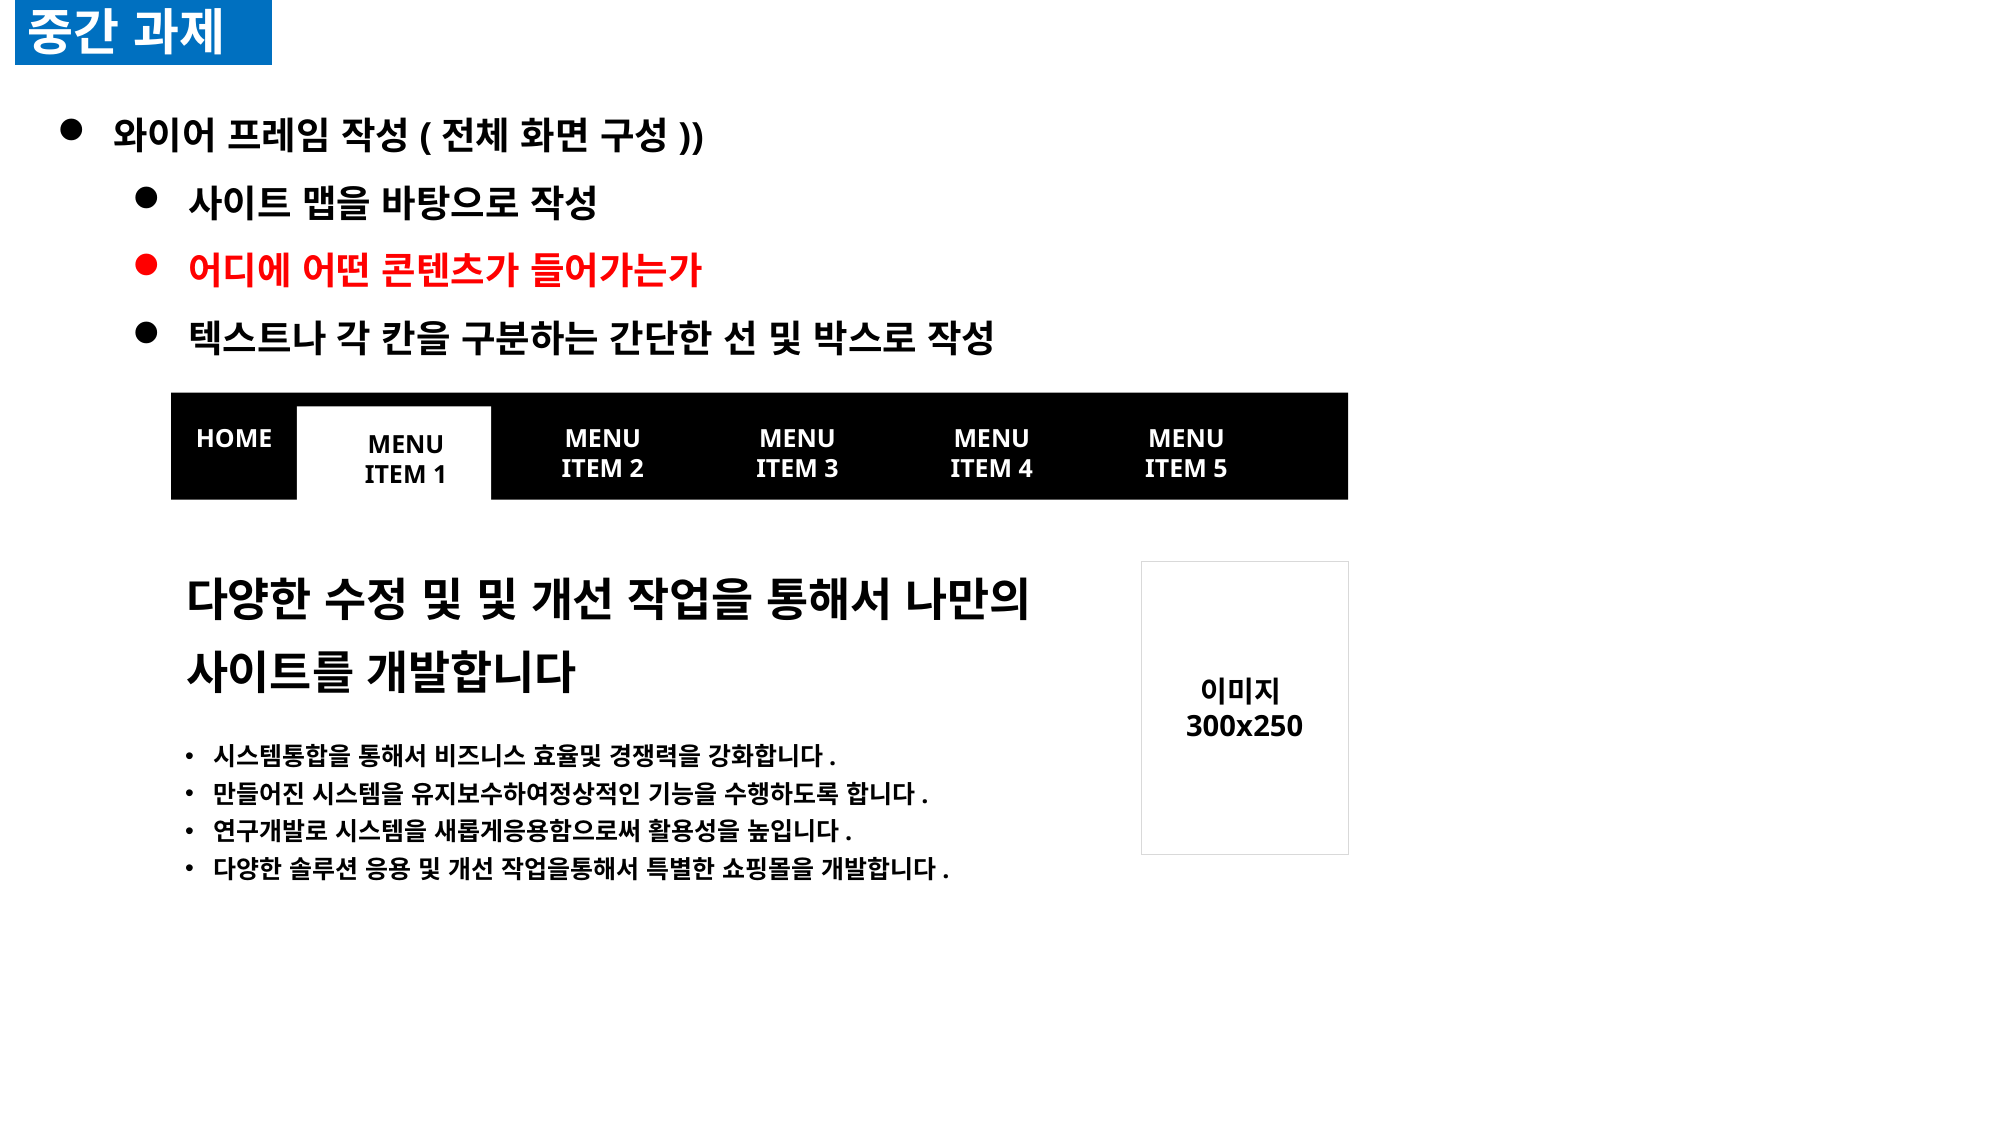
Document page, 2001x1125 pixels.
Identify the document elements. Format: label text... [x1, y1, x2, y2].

text_box 중간 과제 [12, 0, 275, 68]
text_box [161, 392, 1349, 890]
text_box 와이어 프레임 작성(전체 화면 구성)) 사이트 맵을 바탕으로 작성 어디에 어떤 콘텐츠가 들어가는가 텍스트나 각 칸을 구분하는 간단한 선 및 박스로 작성 [0, 82, 1145, 368]
